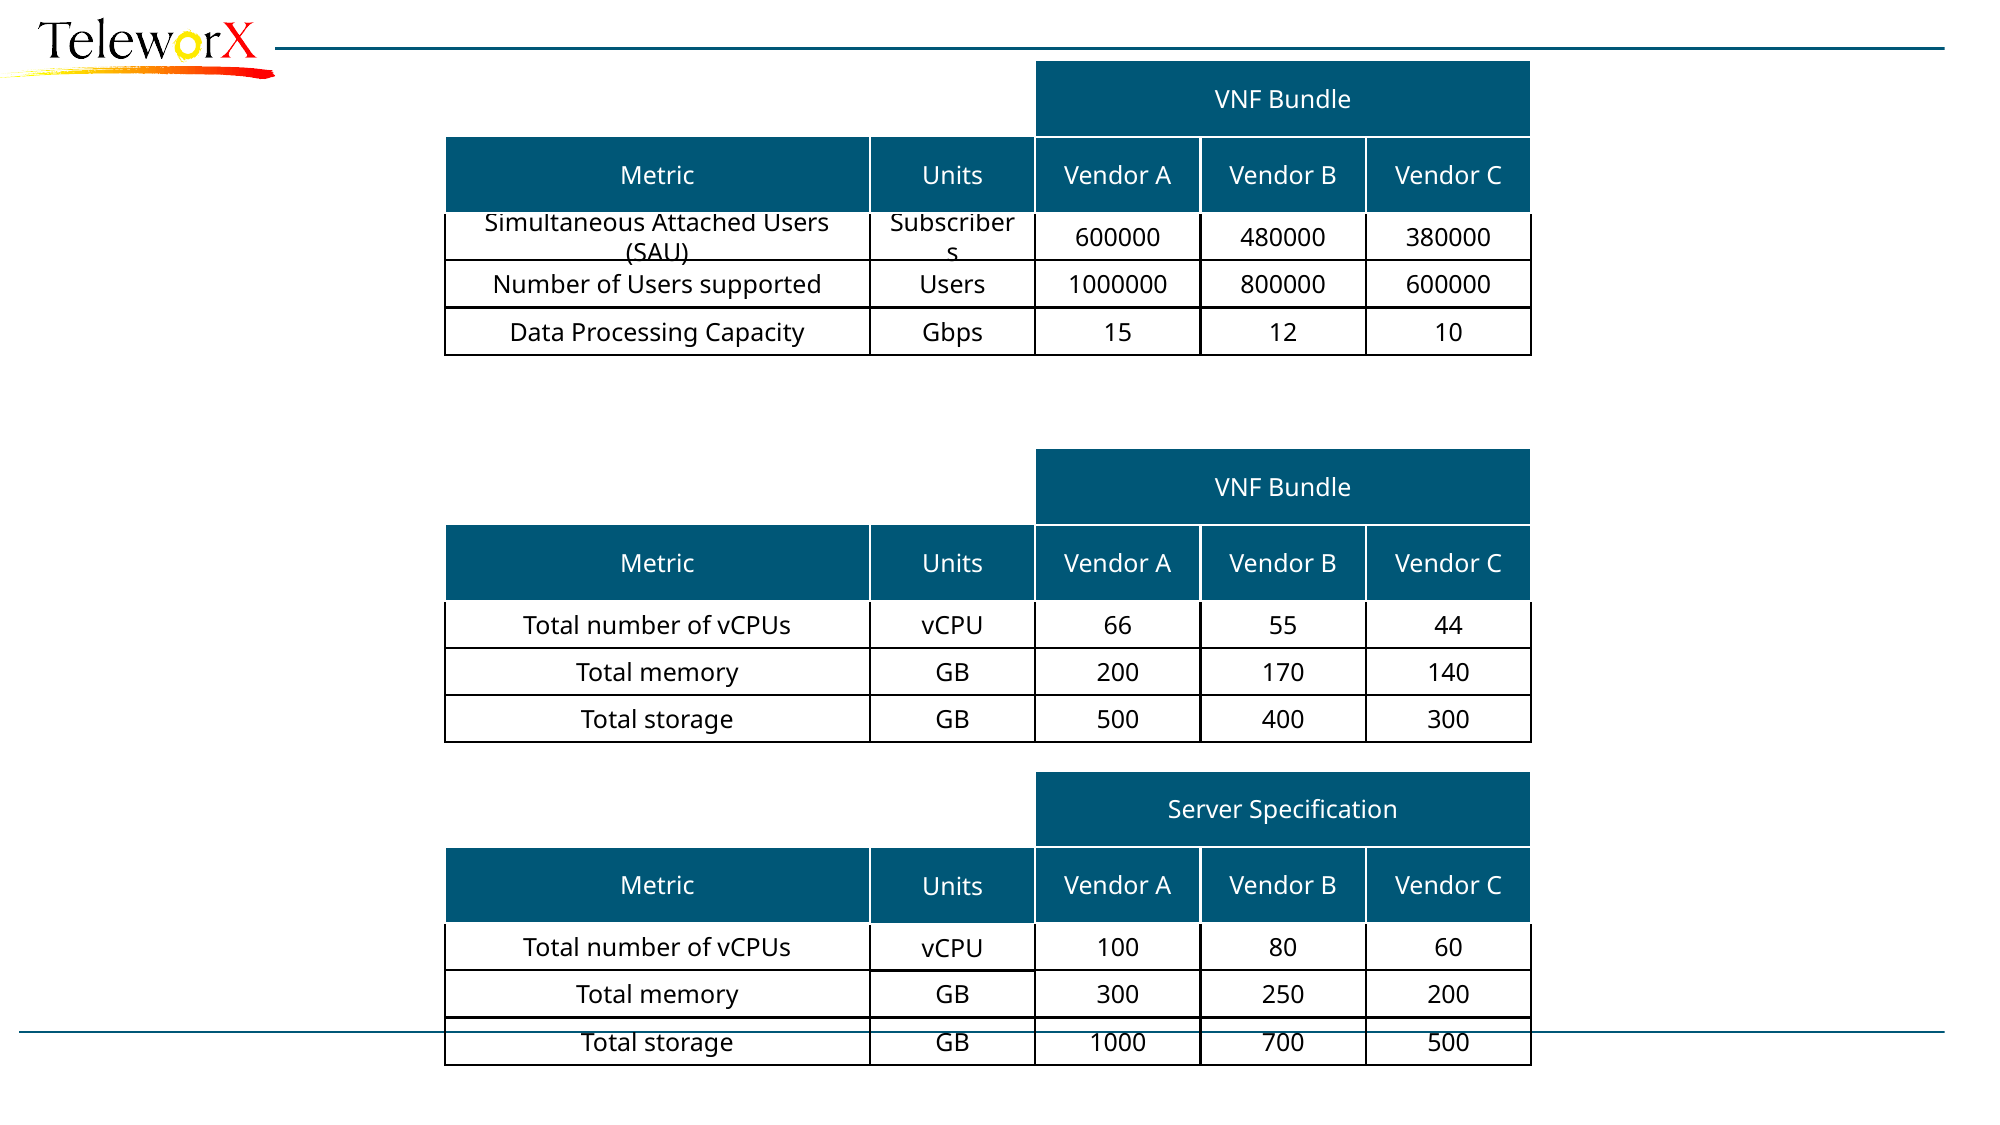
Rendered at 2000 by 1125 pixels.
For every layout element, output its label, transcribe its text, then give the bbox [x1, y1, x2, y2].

text_box 380000 [1365, 214, 1532, 259]
text_box Total number of vCPUs [444, 924, 869, 969]
text_box 400 [1200, 694, 1365, 743]
text_box 55 [1200, 602, 1365, 647]
text_box Metric [444, 523, 869, 602]
text_box GB [869, 1017, 1034, 1066]
text_box VNF Bundle [1034, 447, 1532, 526]
text_box 1000 [1034, 1017, 1200, 1066]
text_box Gbps [869, 307, 1034, 356]
text_box VNF Bundle [1034, 59, 1532, 138]
text_box Vendor C [1365, 848, 1532, 924]
text_box Total memory [444, 969, 869, 1017]
text_box 500 [1365, 1017, 1532, 1066]
text_box Metric [444, 846, 869, 924]
text_box 480000 [1200, 214, 1365, 259]
text_box 10 [1365, 307, 1532, 356]
text_box GB [869, 969, 1034, 1017]
text_box 15 [1034, 307, 1200, 356]
text_box Subscribers [869, 214, 1034, 259]
text_box Data Processing Capacity [444, 307, 869, 356]
text_box 80 [1200, 924, 1365, 969]
text_box Units [869, 523, 1034, 602]
text_box 60 [1365, 924, 1532, 969]
text_box 100 [1034, 924, 1200, 969]
text_box 300 [1365, 694, 1532, 743]
text_box 600000 [1034, 214, 1200, 259]
text_box 200 [1365, 969, 1532, 1017]
text_box 700 [1200, 1017, 1365, 1066]
text_box vCPU [869, 925, 1034, 969]
text_box 800000 [1200, 259, 1365, 307]
text_box Metric [444, 135, 869, 214]
text_box Vendor C [1365, 138, 1532, 214]
text_box 1000000 [1034, 259, 1200, 307]
text_box 250 [1200, 969, 1365, 1017]
text_box 140 [1365, 647, 1532, 694]
text_box 600000 [1365, 259, 1532, 307]
text_box Vendor A [1034, 138, 1200, 214]
text_box GB [869, 694, 1034, 743]
picture [0, 17, 276, 80]
text_box Units [869, 846, 1034, 925]
text_box Total memory [444, 647, 869, 694]
text_box 66 [1034, 602, 1200, 647]
text_box Total storage [444, 1017, 869, 1066]
text_box Simultaneous Attached Users (SAU) [444, 214, 869, 259]
text_box Vendor B [1200, 848, 1365, 924]
text_box Vendor C [1365, 526, 1532, 602]
text_box Units [869, 135, 1034, 214]
text_box Vendor B [1200, 138, 1365, 214]
text_box Vendor B [1200, 526, 1365, 602]
text_box 170 [1200, 647, 1365, 694]
text_box Vendor A [1034, 848, 1200, 924]
text_box vCPU [869, 602, 1034, 647]
text_box 300 [1034, 969, 1200, 1017]
text_box GB [869, 647, 1034, 694]
text_box 12 [1200, 307, 1365, 356]
text_box 500 [1034, 694, 1200, 743]
text_box Total storage [444, 694, 869, 743]
text_box Users [869, 259, 1034, 307]
text_box Number of Users supported [444, 259, 869, 307]
text_box 200 [1034, 647, 1200, 694]
text_box Total number of vCPUs [444, 602, 869, 647]
text_box 44 [1365, 602, 1532, 647]
text_box Vendor A [1034, 526, 1200, 602]
text_box Server Specification [1034, 770, 1532, 848]
